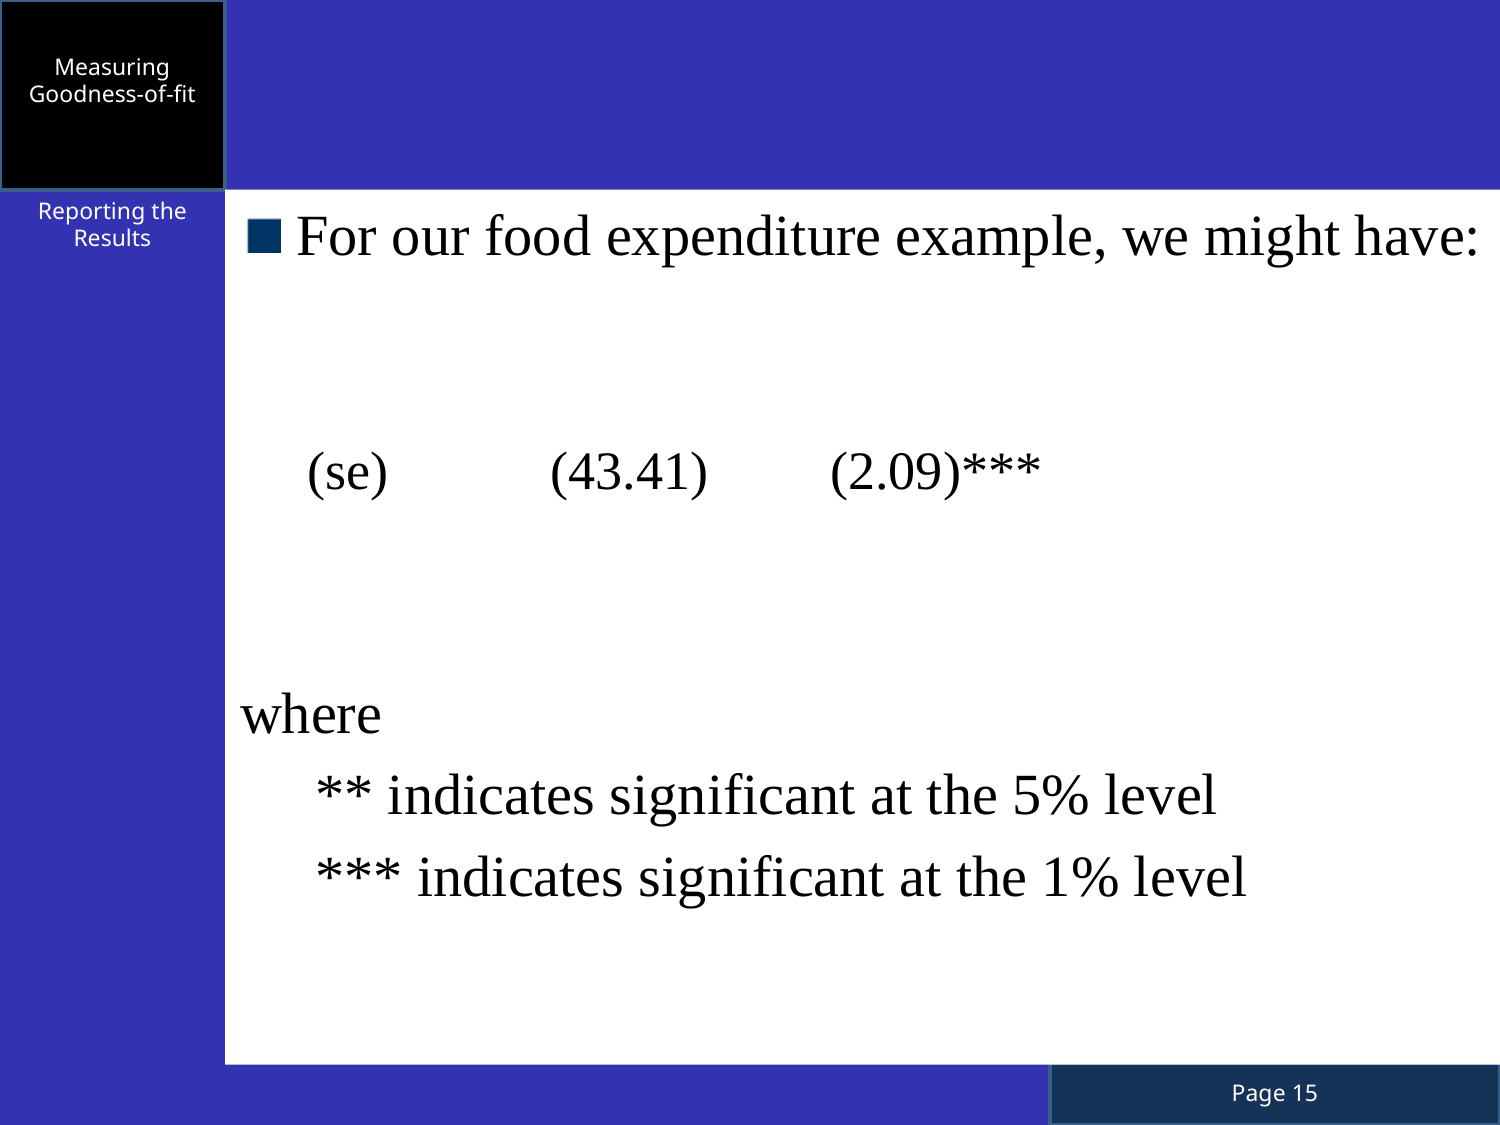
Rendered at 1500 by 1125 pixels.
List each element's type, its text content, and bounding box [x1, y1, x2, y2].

picture [240, 211, 281, 253]
text_box Reporting the Results [0, 188, 225, 259]
text_box Measuring Goodness-of-fit [0, 45, 225, 115]
